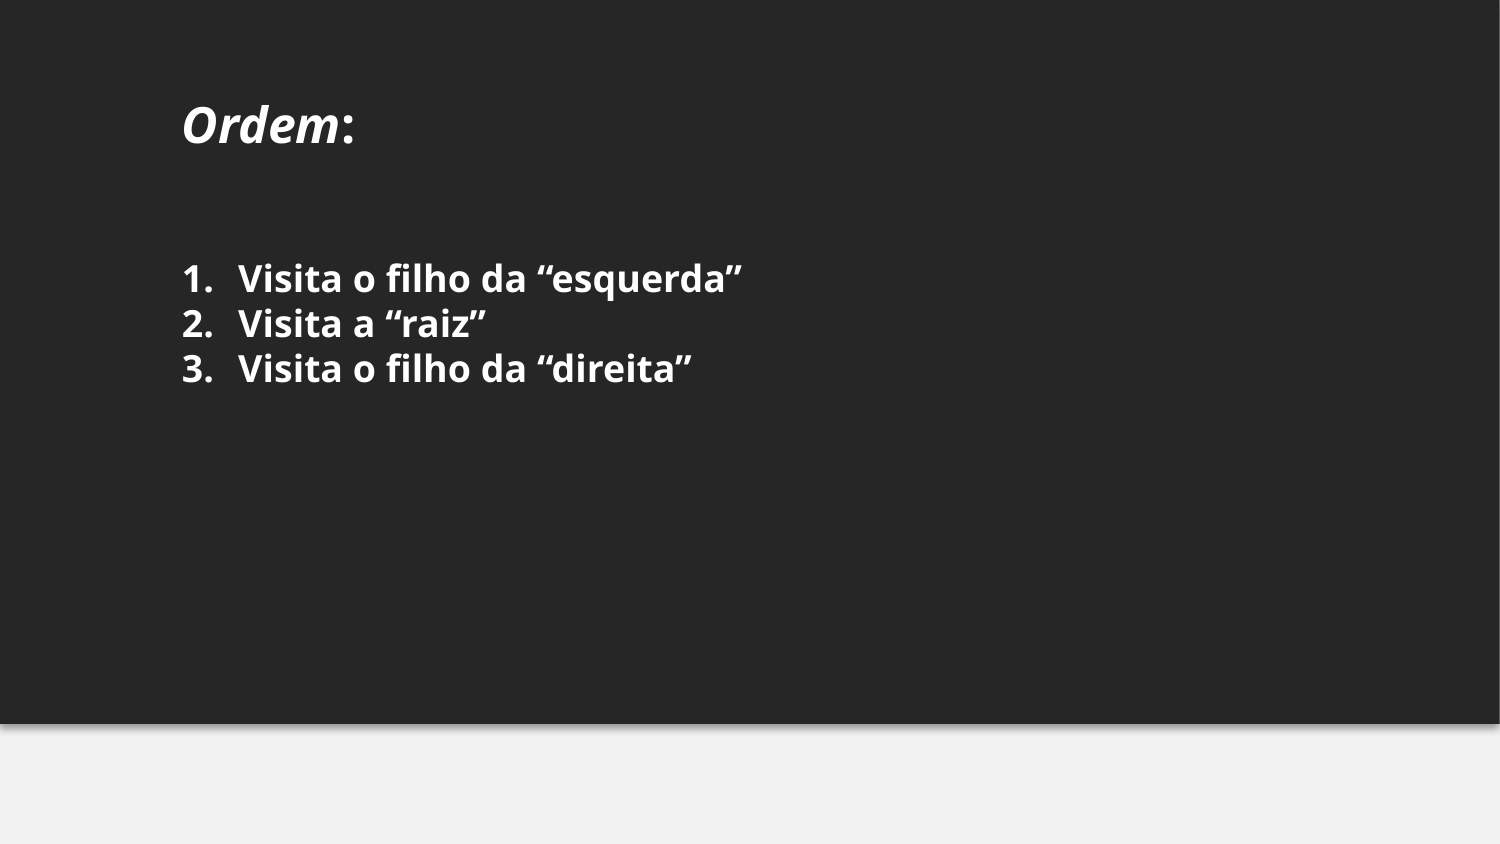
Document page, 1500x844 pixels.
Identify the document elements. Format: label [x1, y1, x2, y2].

text_box [0, 0, 1500, 724]
